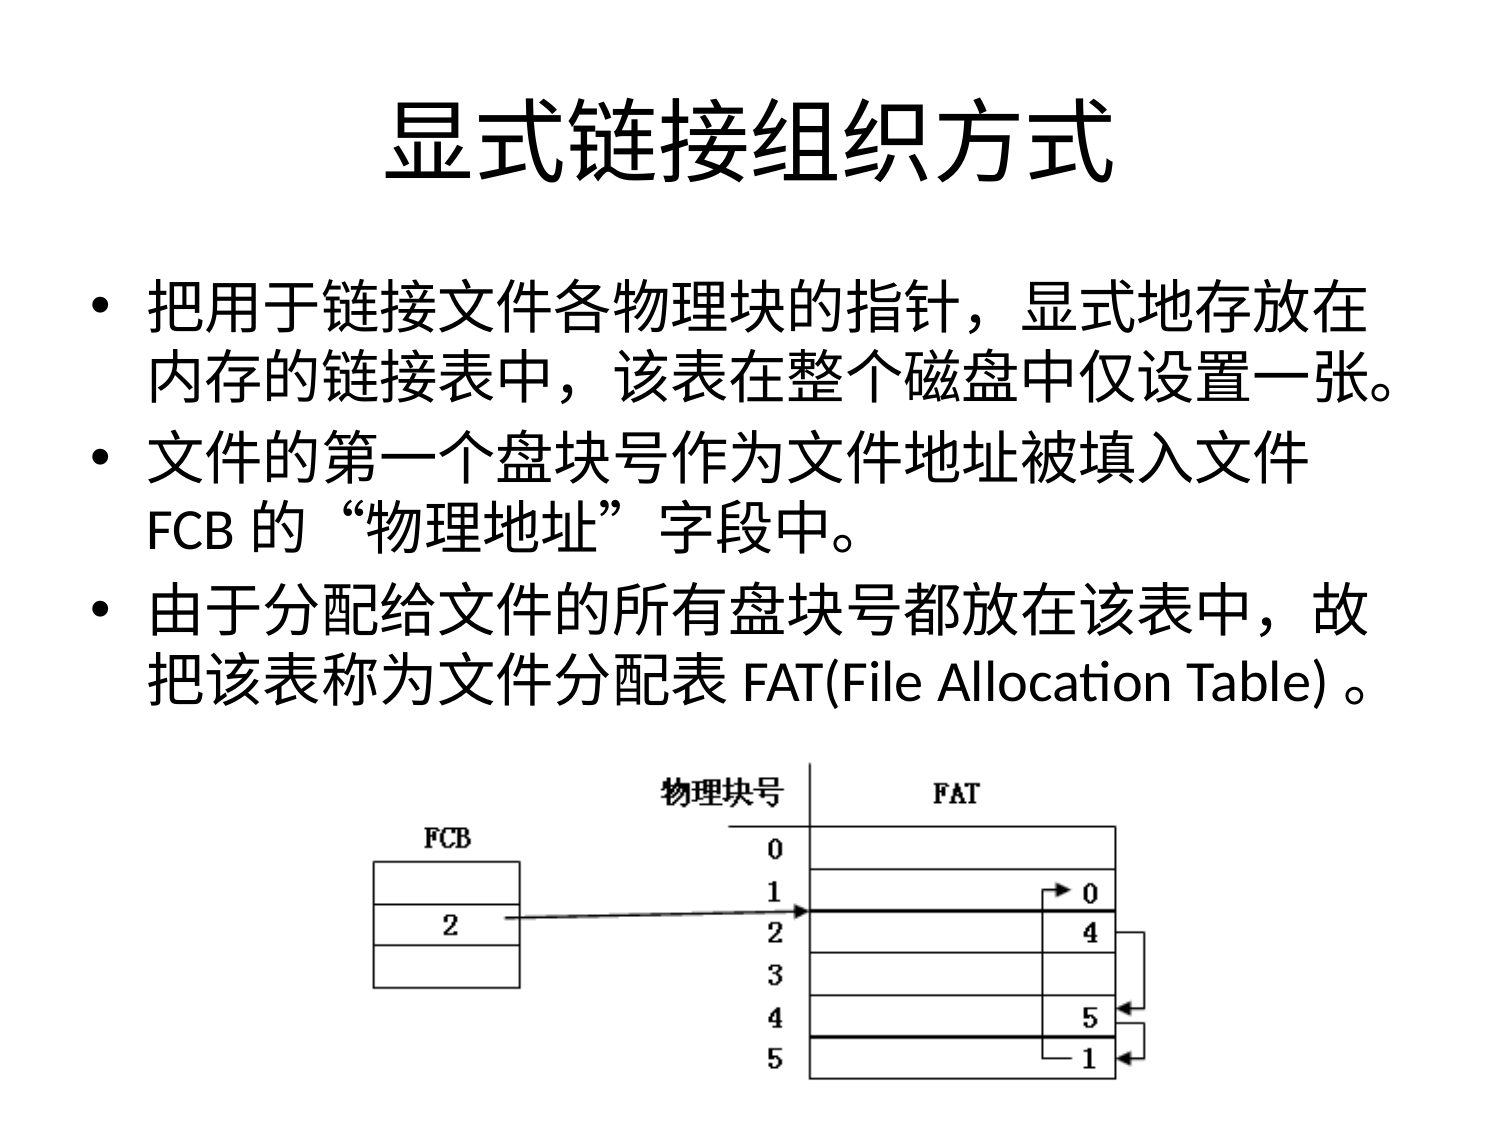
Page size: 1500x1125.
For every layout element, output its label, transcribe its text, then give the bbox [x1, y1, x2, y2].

picture [304, 726, 1211, 1107]
title 显式链接组织方式 [75, 45, 1425, 233]
list 把用于链接文件各物理块的指针，显式地存放在内存的链接表中，该表在整个磁盘中仅设置一张。 文件的第一个盘块号作为文件地址被填入文件FCB的“物理地址”字段中。 由于分配给文件的所有盘块号都放在该表中，故把该表称为文件分配表FAT(File Allocation Table)。 [75, 262, 1425, 1005]
